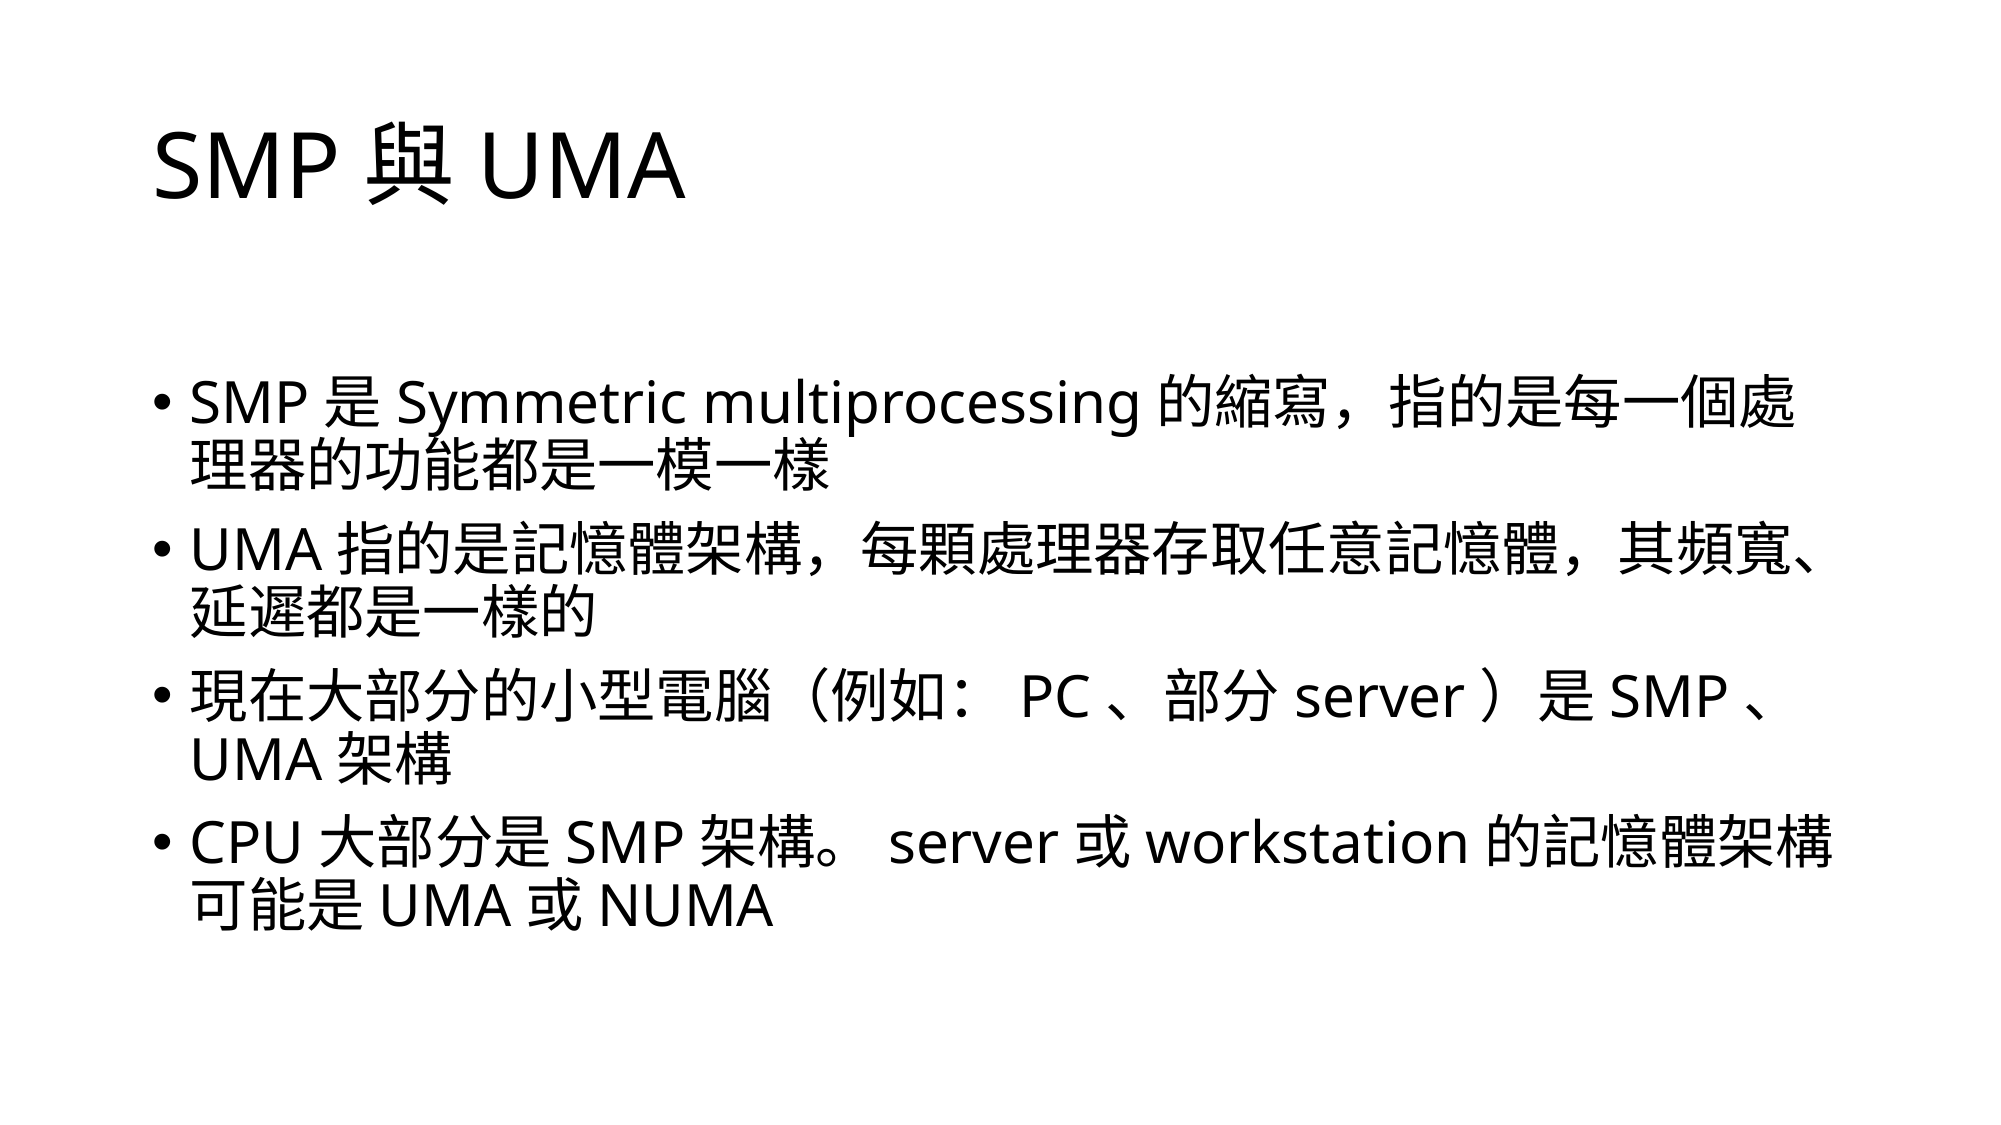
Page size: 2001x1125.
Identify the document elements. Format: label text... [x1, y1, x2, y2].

list SMP是Symmetric multiprocessing的縮寫，指的是每一個處理器的功能都是一模一樣 UMA指的是記憶體架構，每顆處理器存取任意記憶體，其頻寬、延遲都是一樣的 現在大部分的小型電腦（例如：PC、部分server）是SMP、UMA架構 CPU大部分是SMP架構。server或workstation的記憶體架構可能是UMA或NUMA [137, 299, 1863, 1014]
title SMP與UMA [137, 59, 1863, 278]
